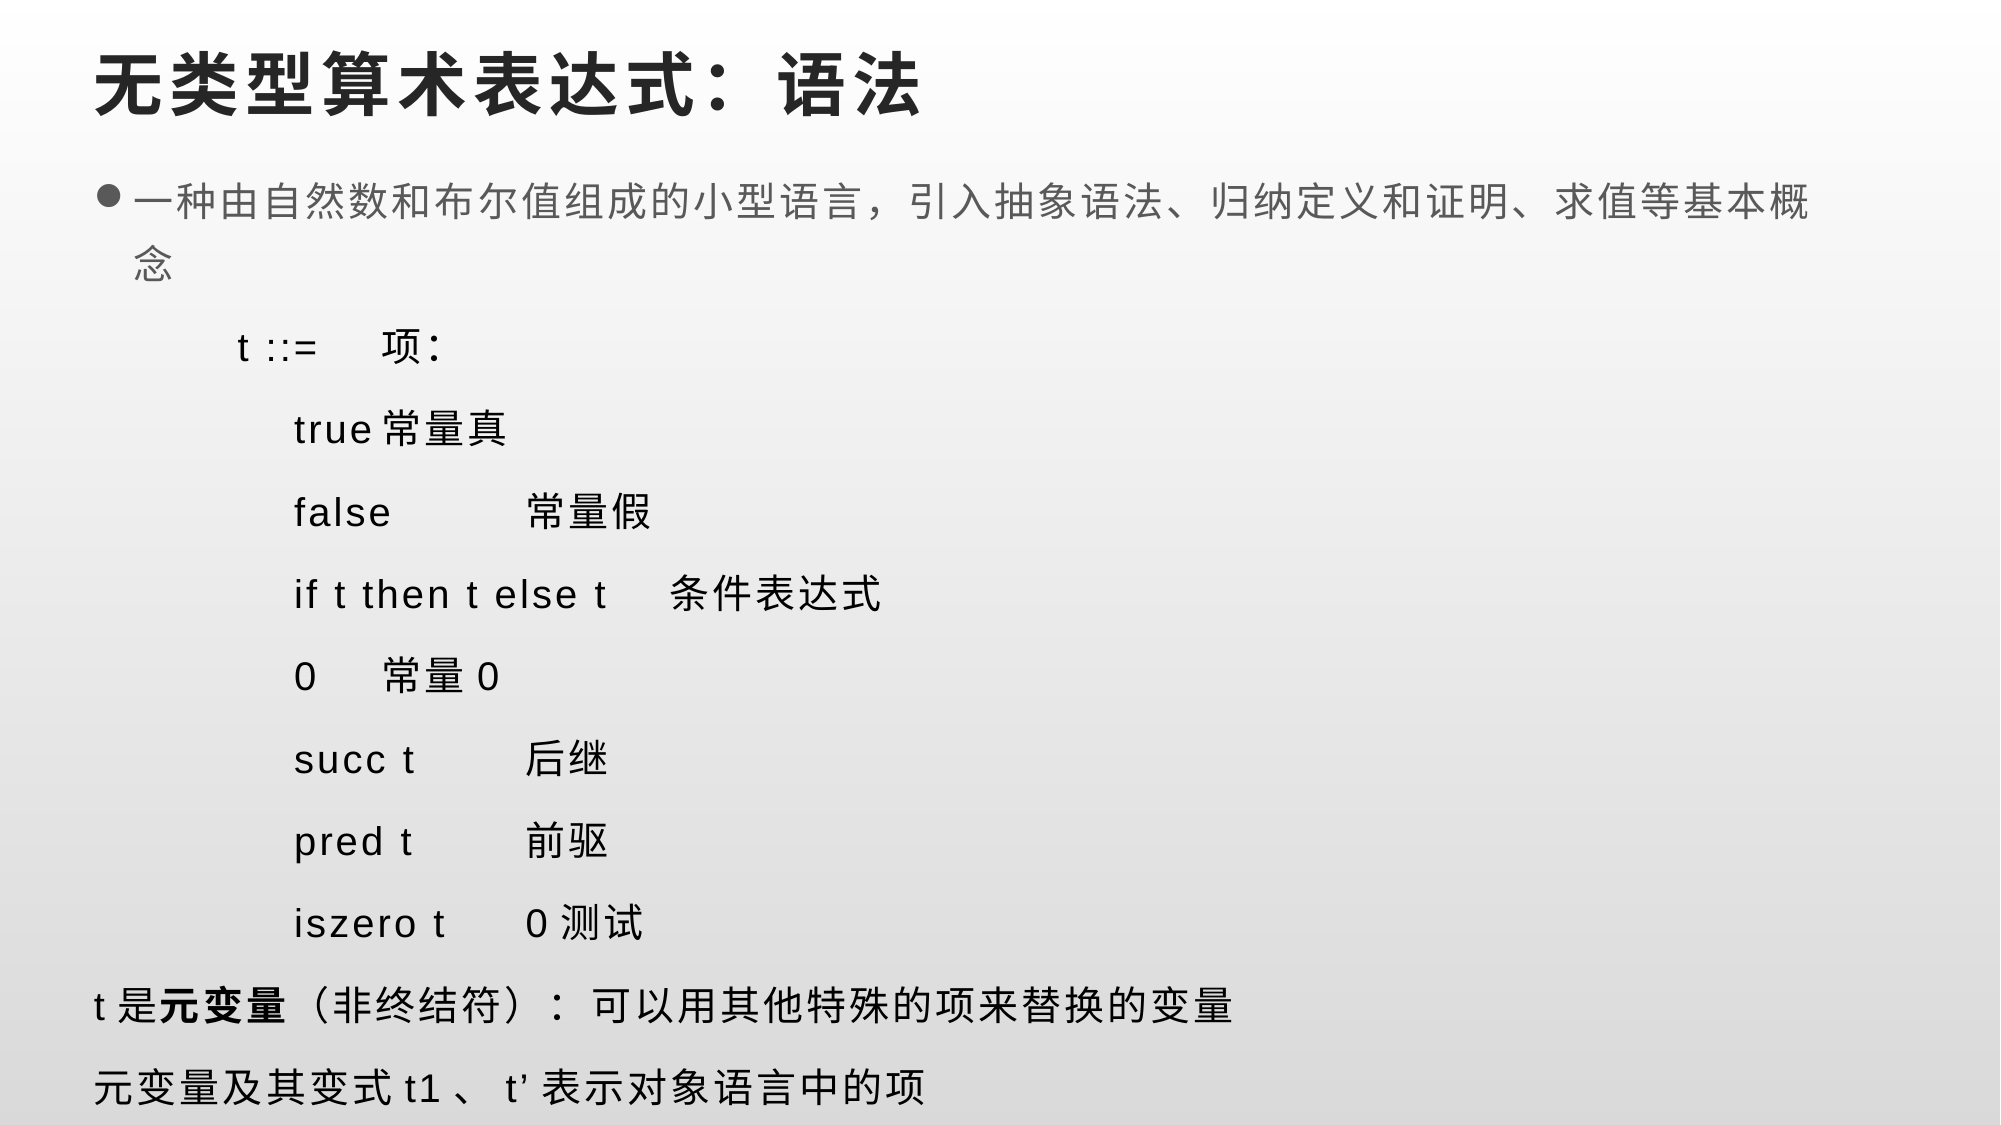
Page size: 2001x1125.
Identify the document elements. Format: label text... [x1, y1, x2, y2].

list 一种由自然数和布尔值组成的小型语言，引入抽象语法、归纳定义和证明、求值等基本概念 t ::= 项： true 常量真 false 常量假 if t then t else t 条件表达式 0 常量0 succ t 后继 pred t 前驱 iszero t 0测试 t是元变量（非终结符）：可以用其他特殊的项来替换的变量 元变量及其变式t1、t’表示对象语言中的项 [78, 154, 1863, 1125]
title 无类型算术表达式：语法 [78, 32, 1804, 133]
